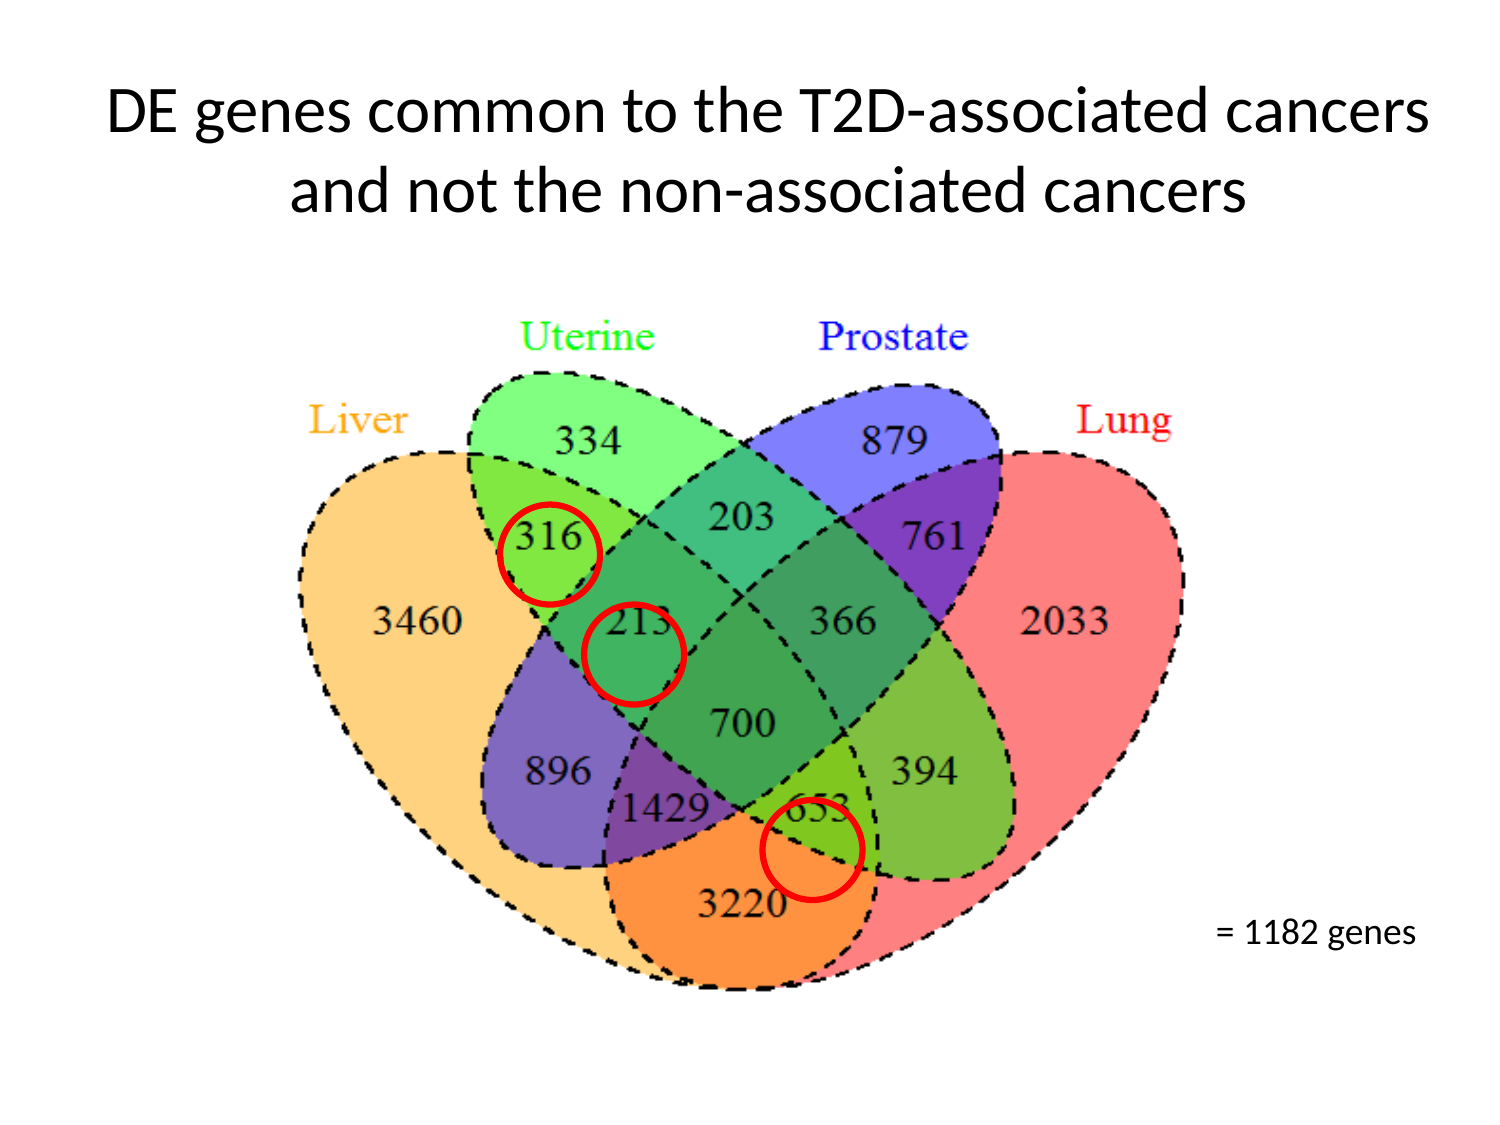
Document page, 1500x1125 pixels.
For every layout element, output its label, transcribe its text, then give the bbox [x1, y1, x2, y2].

title DE genes common to the T2D-associated cancers and not the non-associated cancers [75, 37, 1463, 255]
picture [287, 238, 1199, 1087]
text_box = 1182 genes [1202, 899, 1475, 960]
